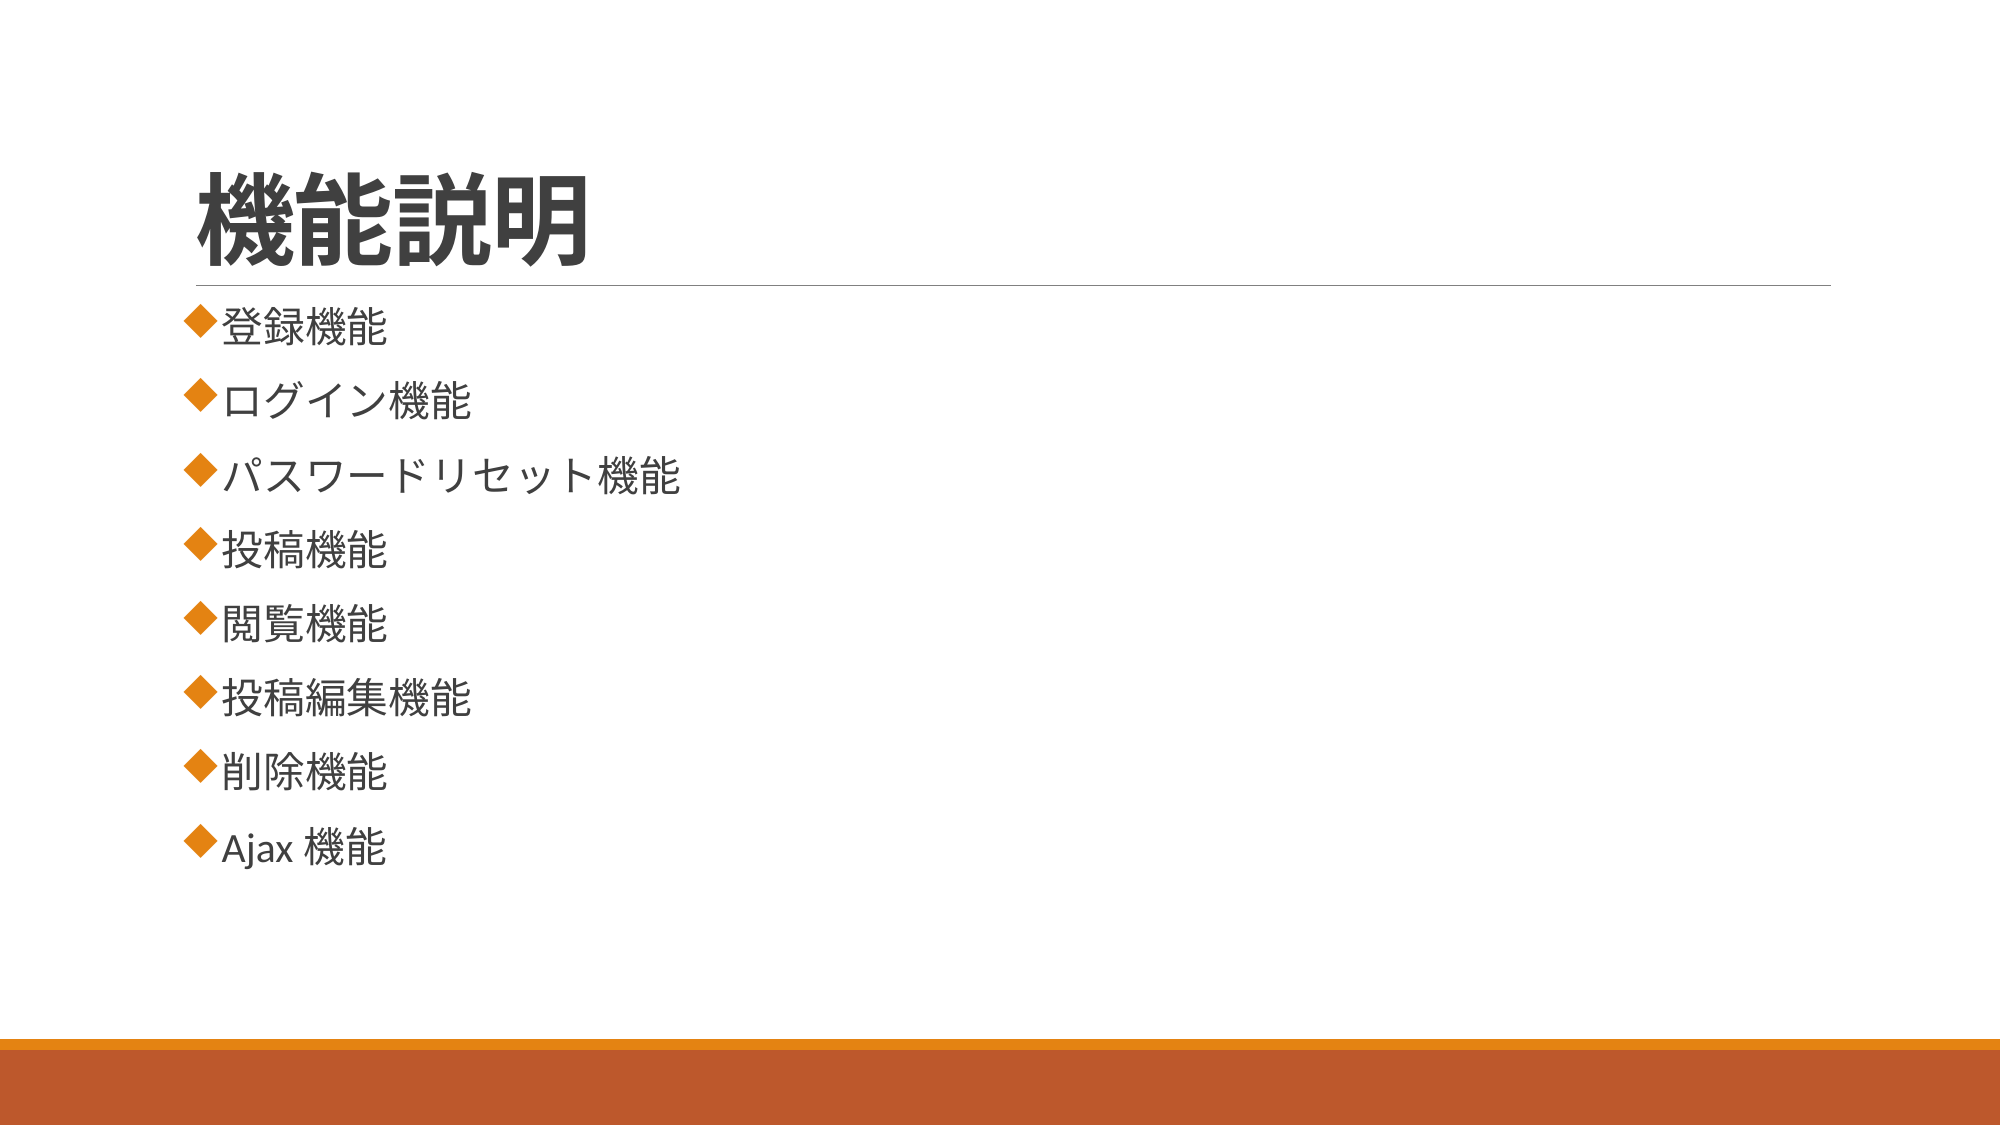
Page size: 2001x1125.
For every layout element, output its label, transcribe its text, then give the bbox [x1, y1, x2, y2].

title 機能説明 [180, 47, 1830, 285]
list 登録機能 ログイン機能 パスワードリセット機能 投稿機能 閲覧機能 投稿編集機能 削除機能 Ajax機能 [180, 299, 1755, 1020]
